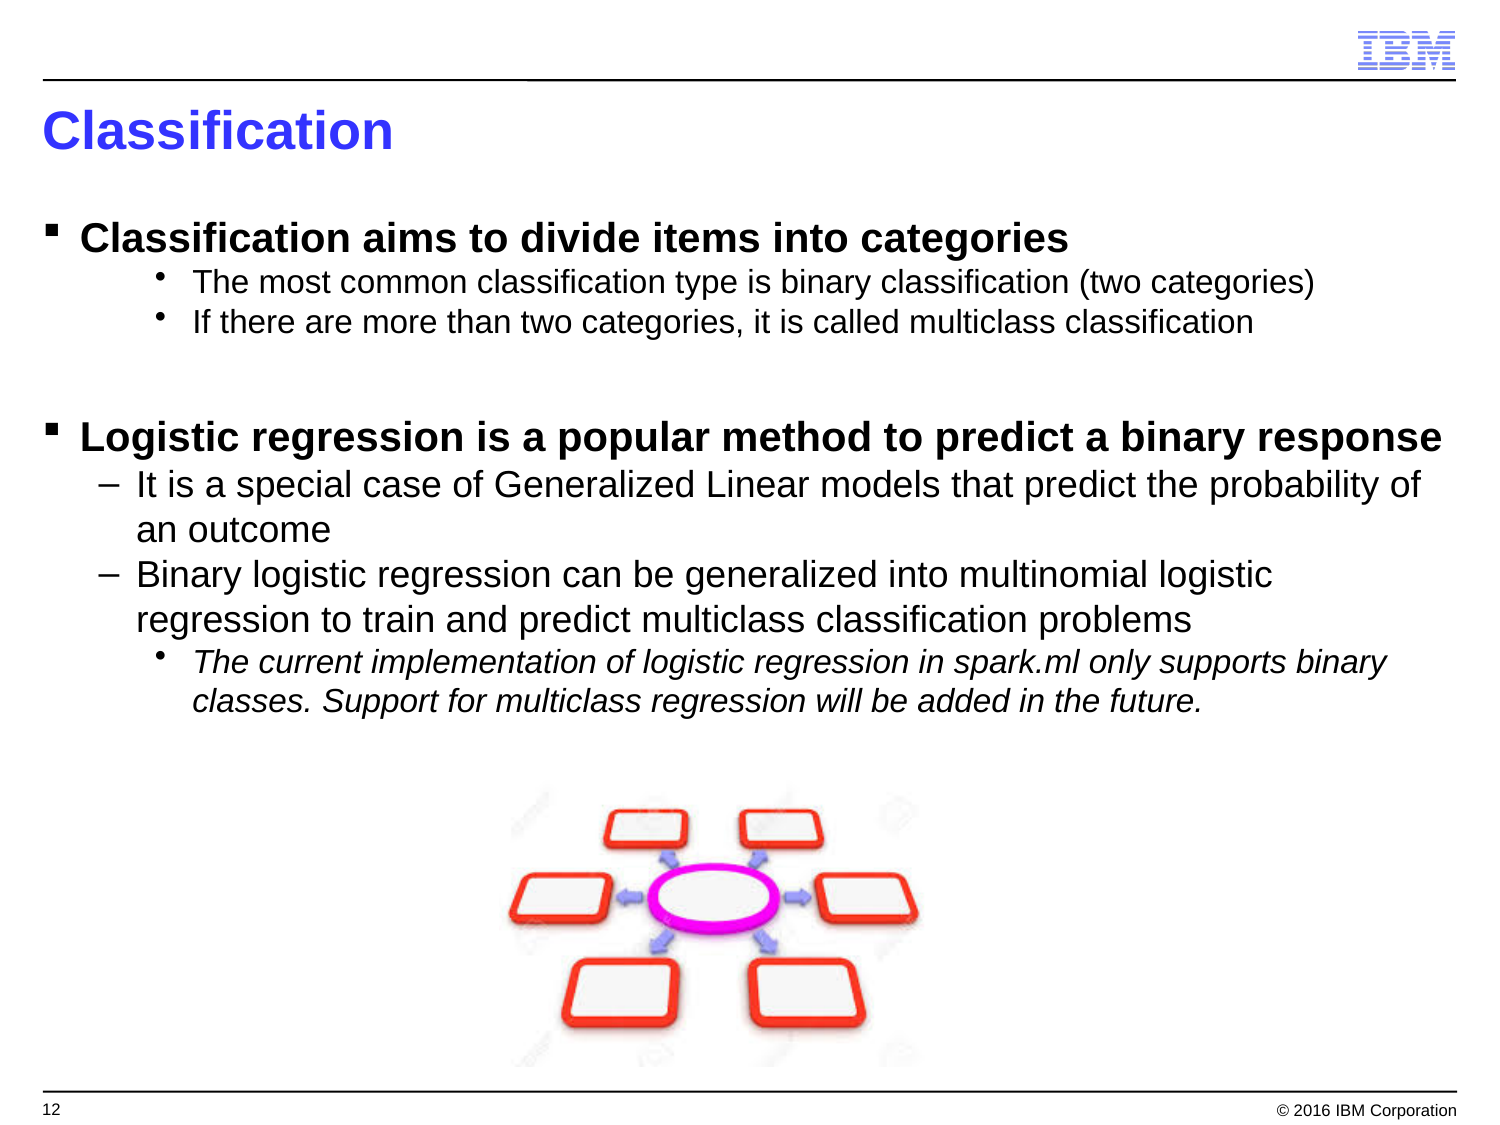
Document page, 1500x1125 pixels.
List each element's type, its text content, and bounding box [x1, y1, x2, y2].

picture [1358, 31, 1455, 70]
list Classification aims to divide items into categories The most common classification type is binary classification (two categories) If there are more than two categories, it is called multiclass classification Logistic regression is a popular method to predict a binary response It is a special case of Generalized Linear models that predict the probability of an outcome Binary logistic regression can be generalized into multinomial logistic regression to train and predict multiclass classification problems The current implementation of logistic regression in spark.ml only supports binary classes. Support for multiclass regression will be added in the future. [27, 202, 1472, 1051]
picture [498, 780, 929, 1068]
title Classification [27, 88, 1472, 187]
